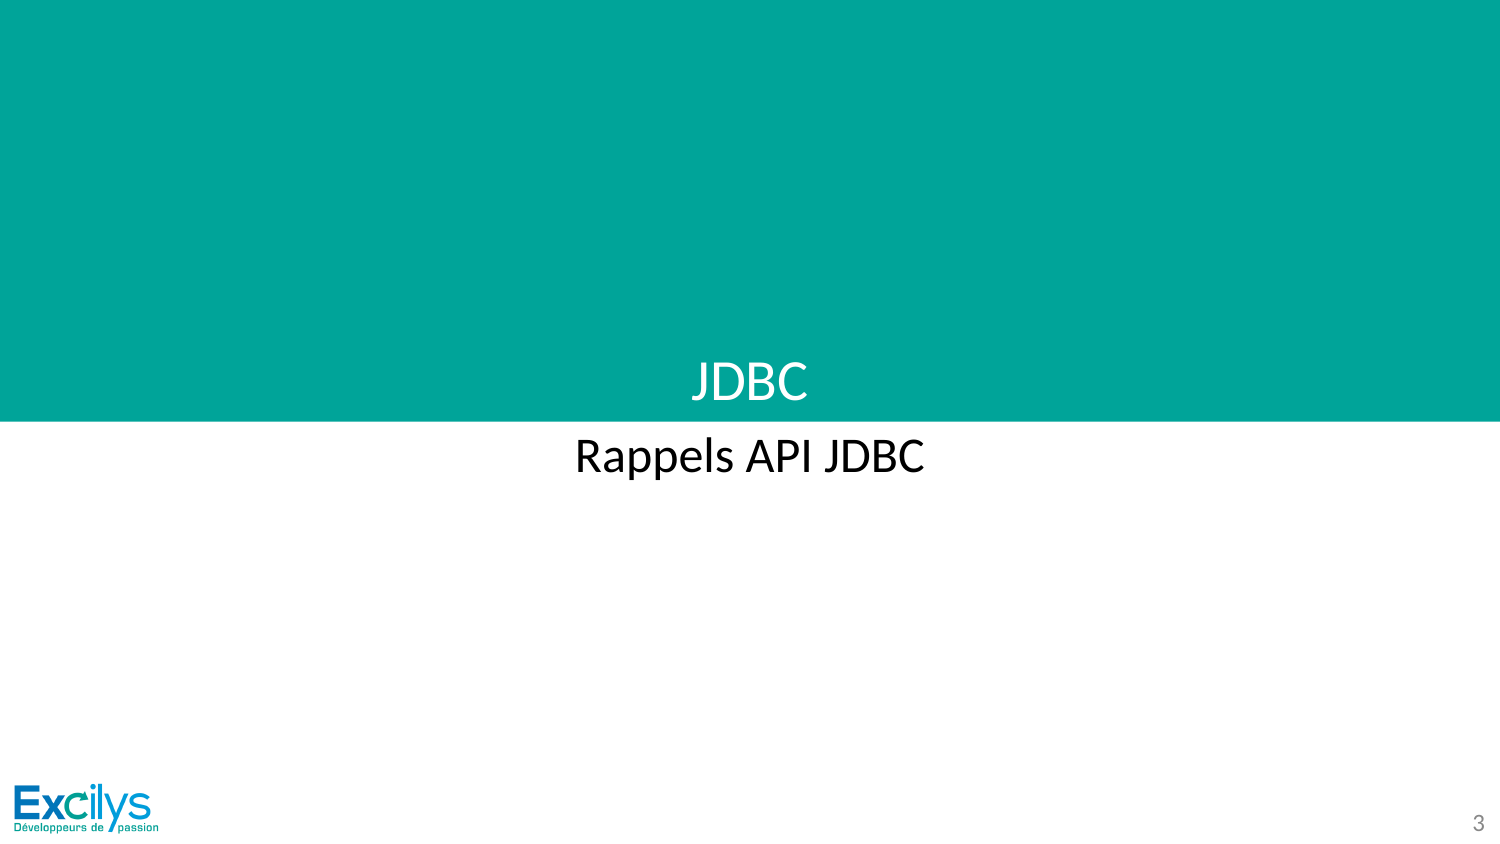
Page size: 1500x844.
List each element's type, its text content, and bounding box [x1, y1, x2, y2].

slide_number ‹#› [1316, 798, 1500, 844]
title JDBC [0, 339, 1500, 420]
list Rappels API JDBC [0, 421, 1500, 493]
picture [11, 764, 160, 844]
